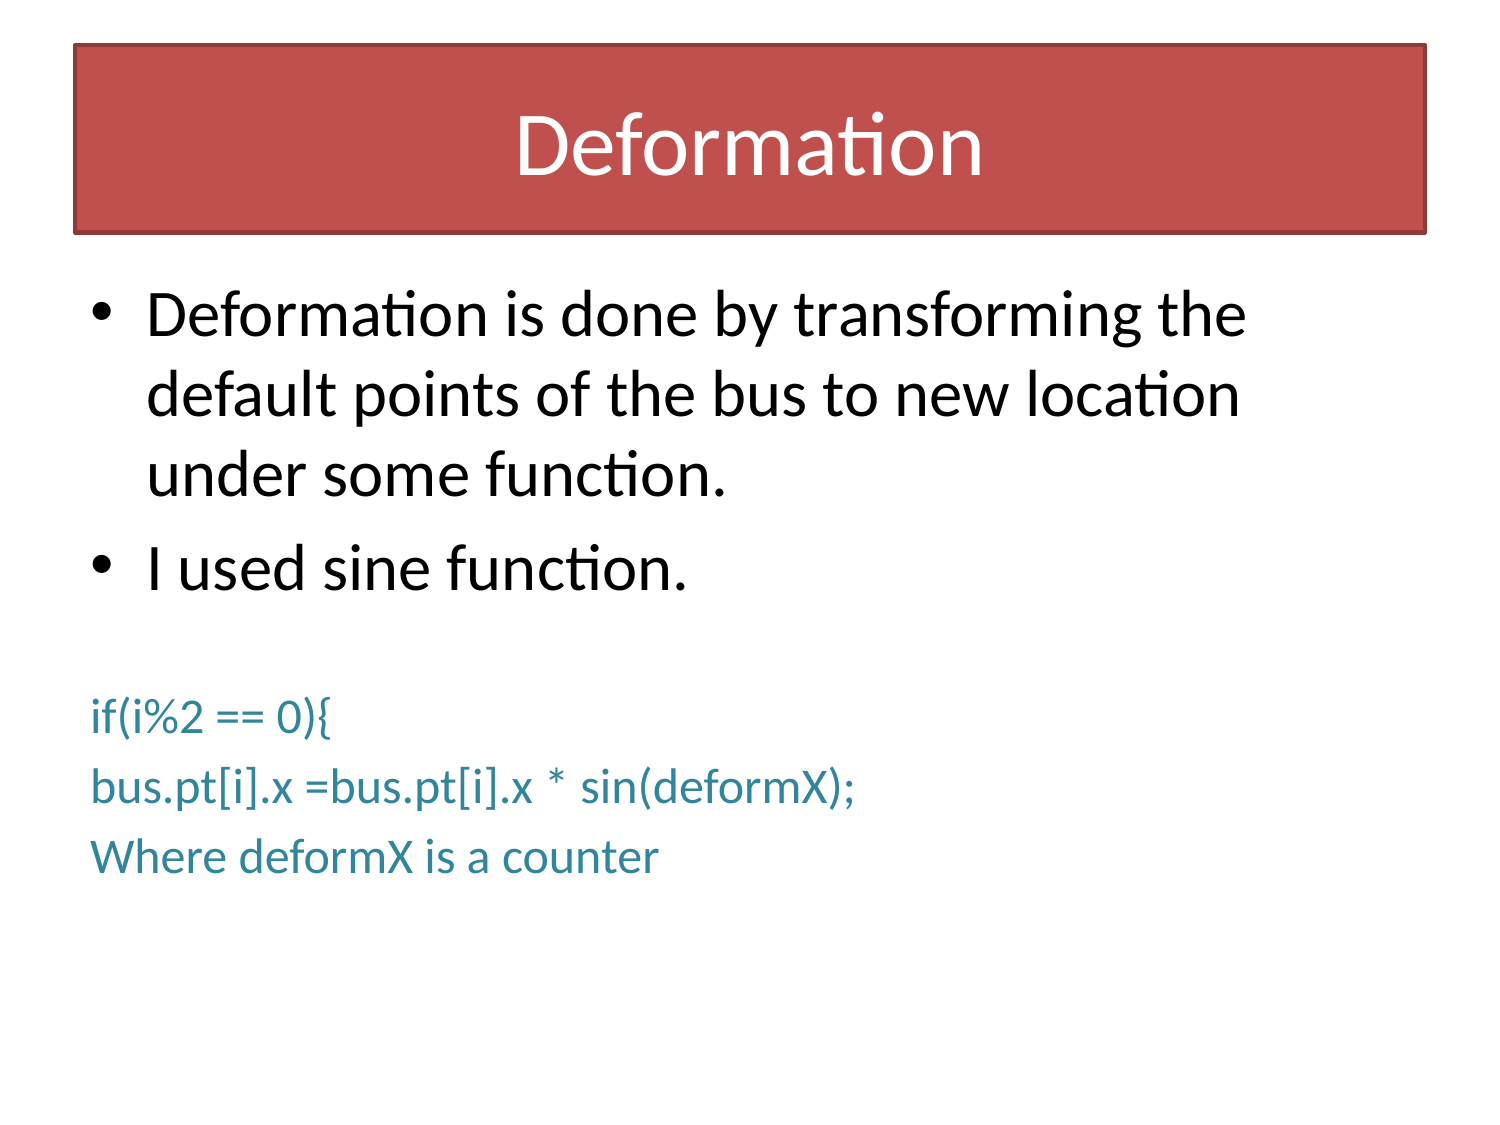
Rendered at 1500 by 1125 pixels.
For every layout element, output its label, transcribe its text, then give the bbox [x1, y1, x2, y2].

title Deformation [73, 43, 1427, 235]
list Deformation is done by transforming the default points of the bus to new location under some function. I used sine function. if(i%2 == 0){ bus.pt[i].x =bus.pt[i].x * sin(deformX); Where deformX is a counter [75, 262, 1425, 1005]
